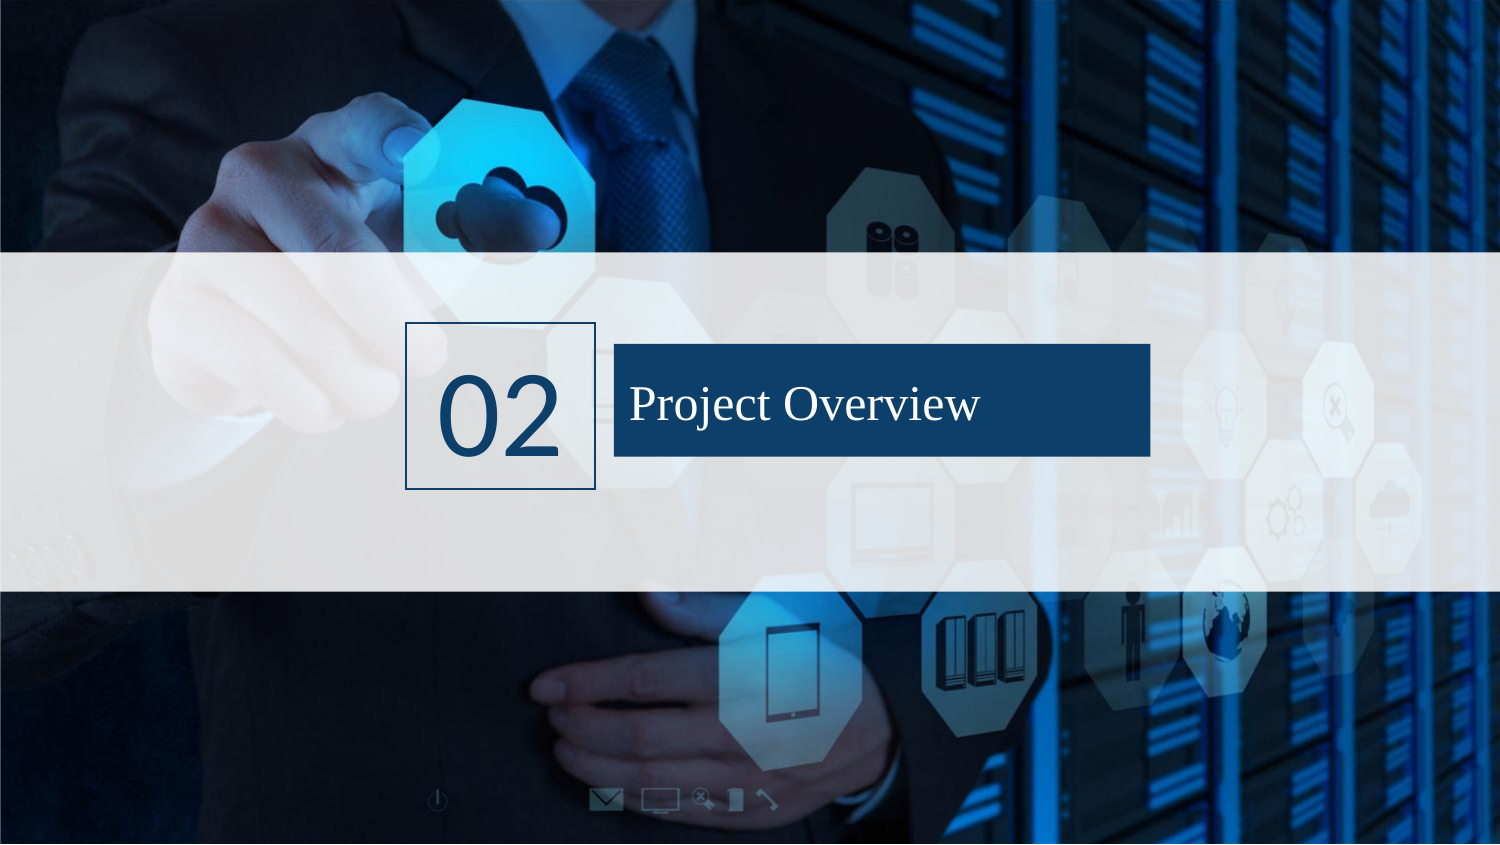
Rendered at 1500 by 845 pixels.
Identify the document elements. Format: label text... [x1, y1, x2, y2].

picture [0, 0, 1500, 252]
text_box [0, 252, 1500, 592]
picture [0, 592, 1500, 844]
text_box Project Overview [613, 343, 1151, 457]
text_box 02 [406, 323, 596, 489]
